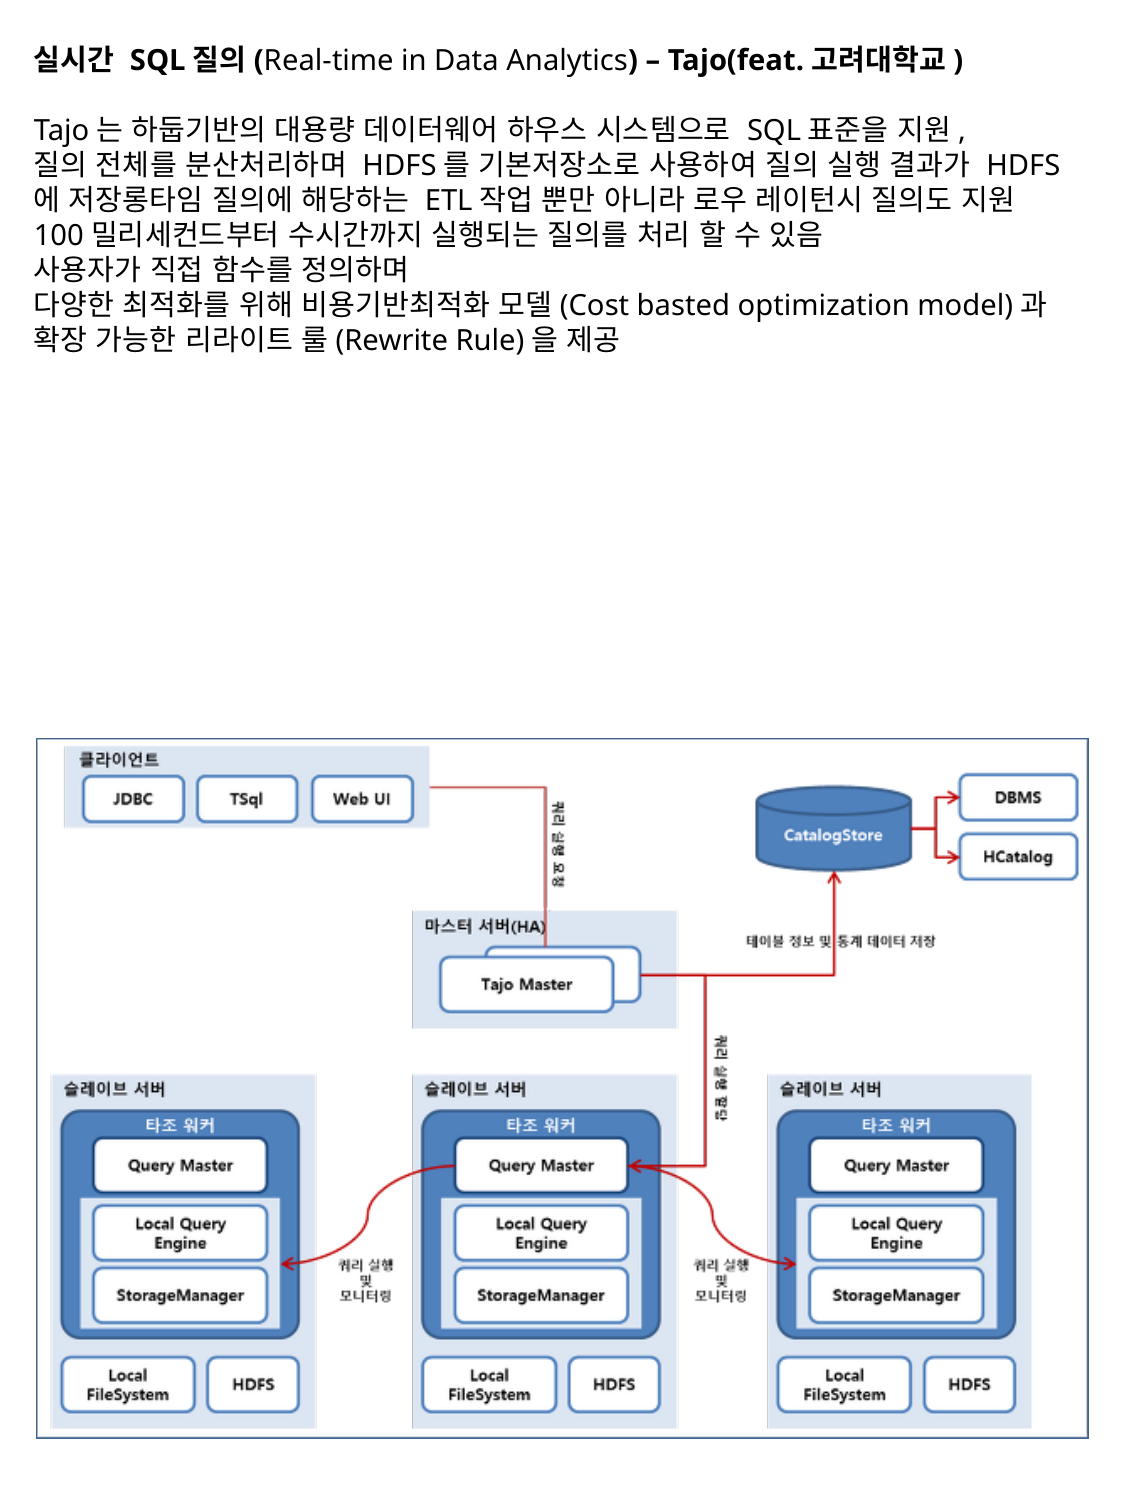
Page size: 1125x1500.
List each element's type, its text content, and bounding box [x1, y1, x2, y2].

text_box 실시간 SQL질의(Real-time in Data Analytics) – Tajo(feat.고려대학교) Tajo는 하둡기반의 대용량 데이터웨어 하우스 시스템으로 SQL표준을 지원, 질의 전체를 분산처리하며 HDFS를 기본저장소로 사용하여 질의 실행 결과가 HDFS에 저장롱타임 질의에 해당하는 ETL작업 뿐만 아니라 로우 레이턴시 질의도 지원 100밀리세컨드부터 수시간까지 실행되는 질의를 처리 할 수 있음 사용자가 직접 함수를 정의하며 다양한 최적화를 위해 비용기반최적화 모델(Cost basted optimization model)과 확장 가능한 리라이트 룰(Rewrite Rule)을 제공 [19, 34, 1106, 399]
picture [36, 737, 1089, 1439]
